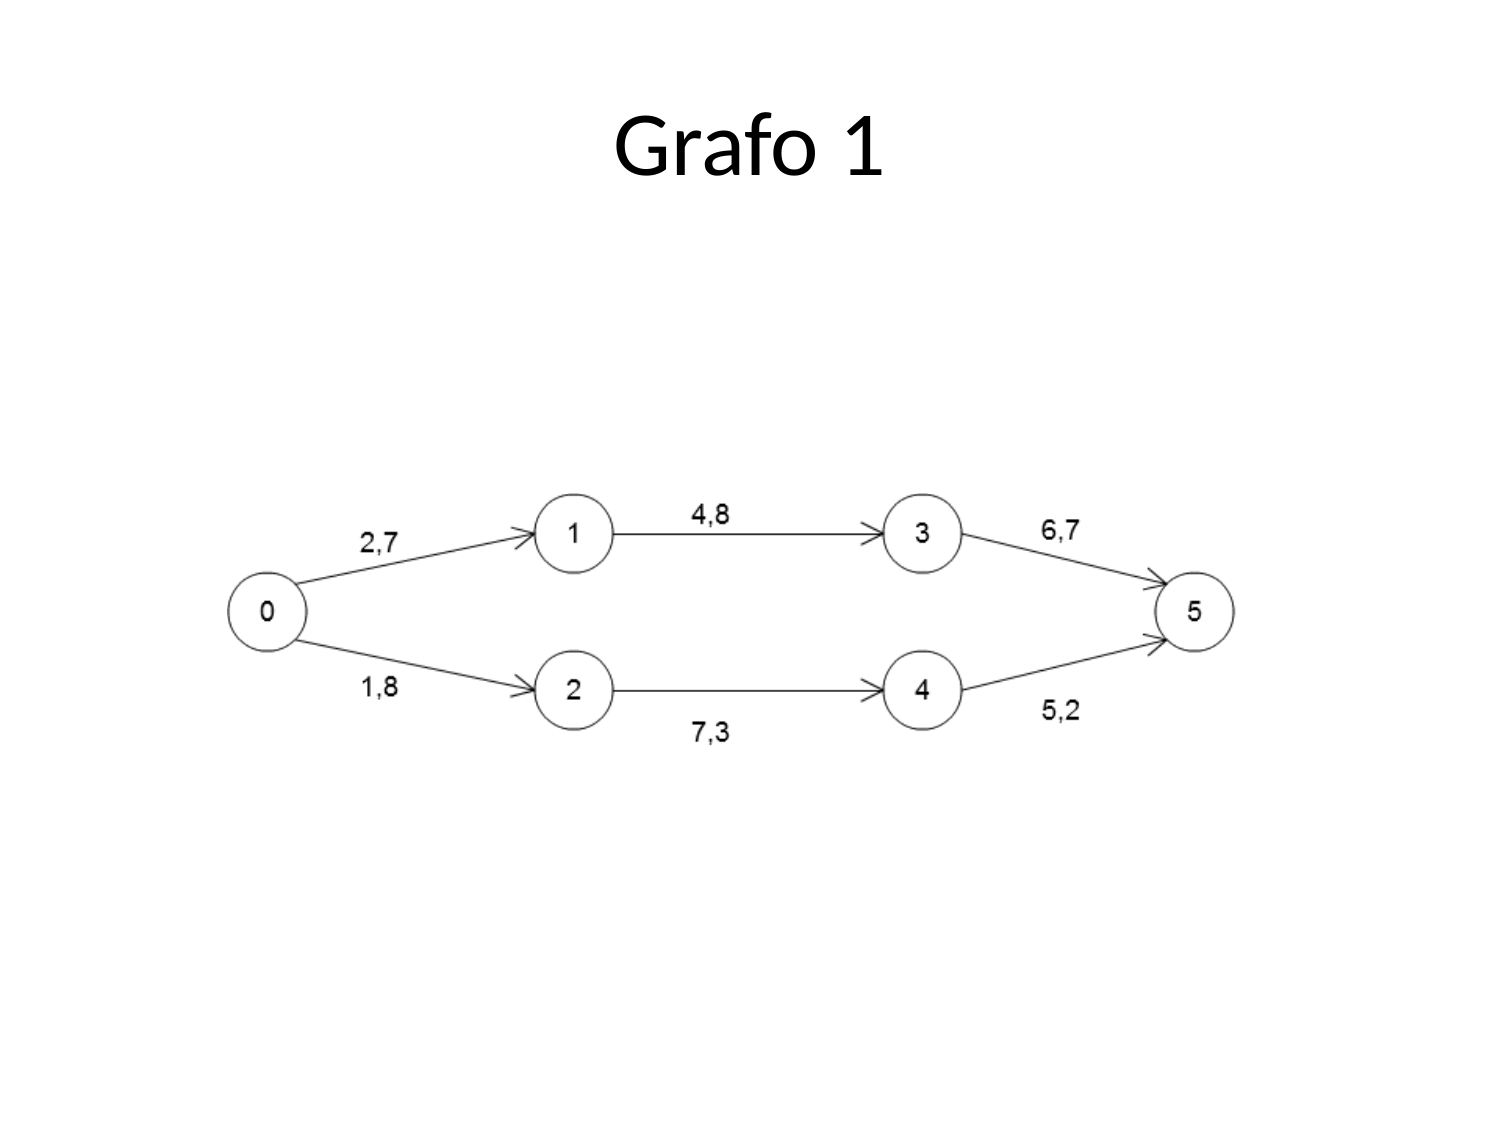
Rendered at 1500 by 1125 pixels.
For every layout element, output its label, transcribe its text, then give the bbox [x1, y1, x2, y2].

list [227, 492, 1273, 775]
title Grafo 1 [75, 45, 1425, 233]
